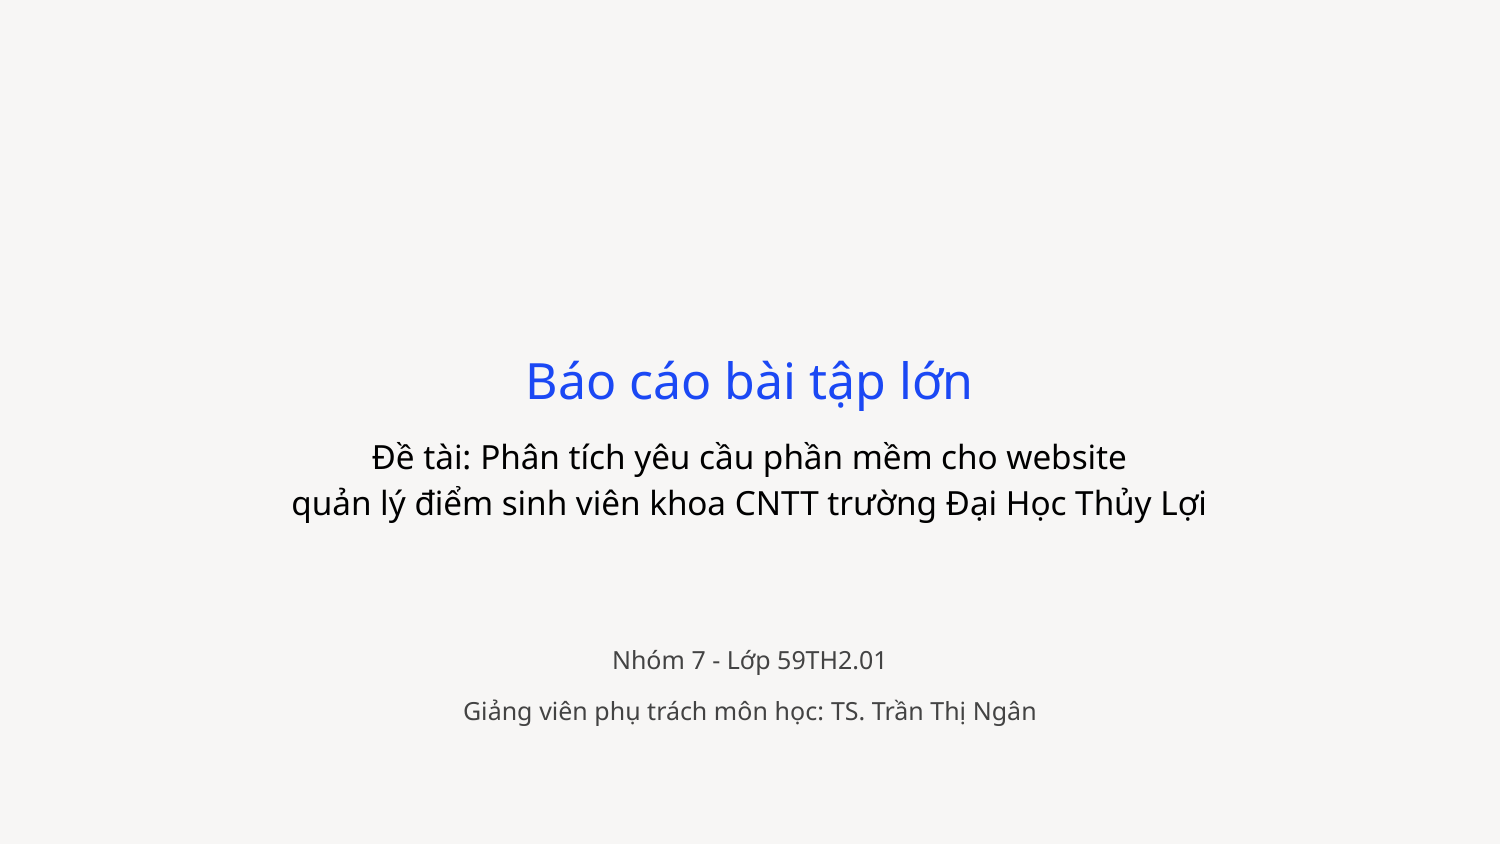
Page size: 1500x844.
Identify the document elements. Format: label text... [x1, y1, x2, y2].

title Báo cáo bài tập lớn Đề tài: Phân tích yêu cầu phần mềm cho website quản lý điểm sinh viên khoa CNTT trường Đại Học Thủy Lợi [70, 283, 1430, 526]
subtitle Nhóm 7 - Lớp 59TH2.01 Giảng viên phụ trách môn học: TS. Trần Thị Ngân [392, 637, 1108, 748]
